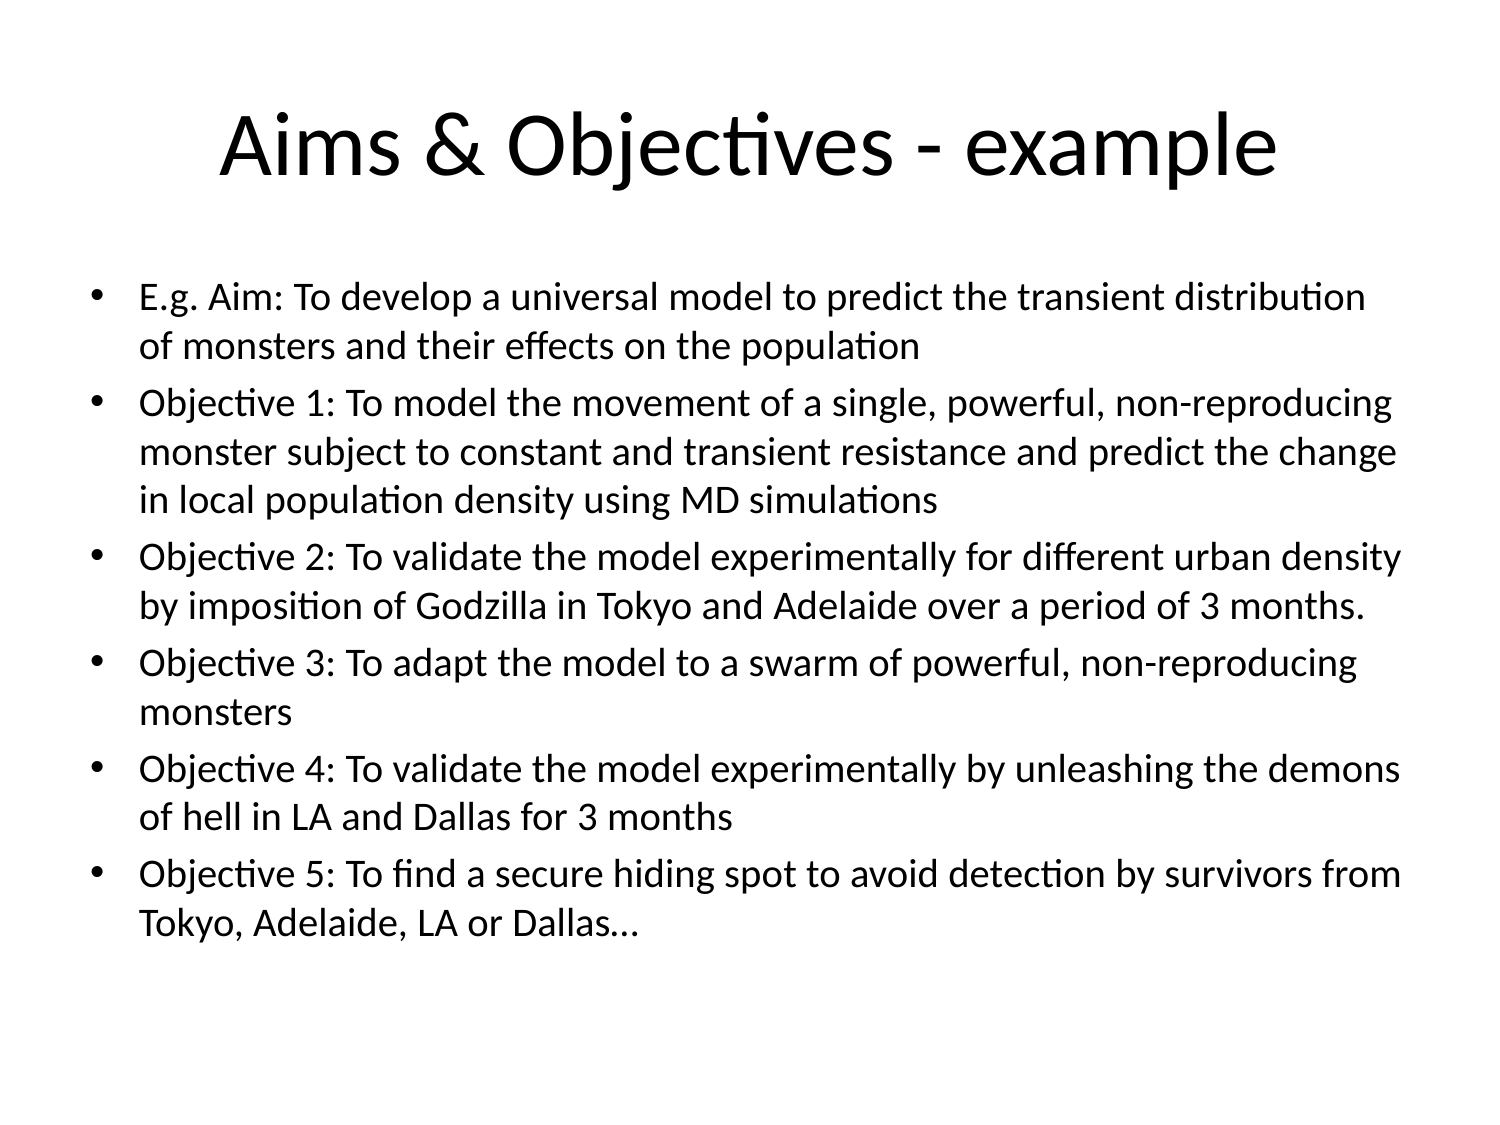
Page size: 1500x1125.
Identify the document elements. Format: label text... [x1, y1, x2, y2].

list E.g. Aim: To develop a universal model to predict the transient distribution of monsters and their effects on the population Objective 1: To model the movement of a single, powerful, non-reproducing monster subject to constant and transient resistance and predict the change in local population density using MD simulations Objective 2: To validate the model experimentally for different urban density by imposition of Godzilla in Tokyo and Adelaide over a period of 3 months. Objective 3: To adapt the model to a swarm of powerful, non-reproducing monsters Objective 4: To validate the model experimentally by unleashing the demons of hell in LA and Dallas for 3 months Objective 5: To find a secure hiding spot to avoid detection by survivors from Tokyo, Adelaide, LA or Dallas… [75, 262, 1425, 1005]
title Aims & Objectives - example [75, 45, 1425, 233]
